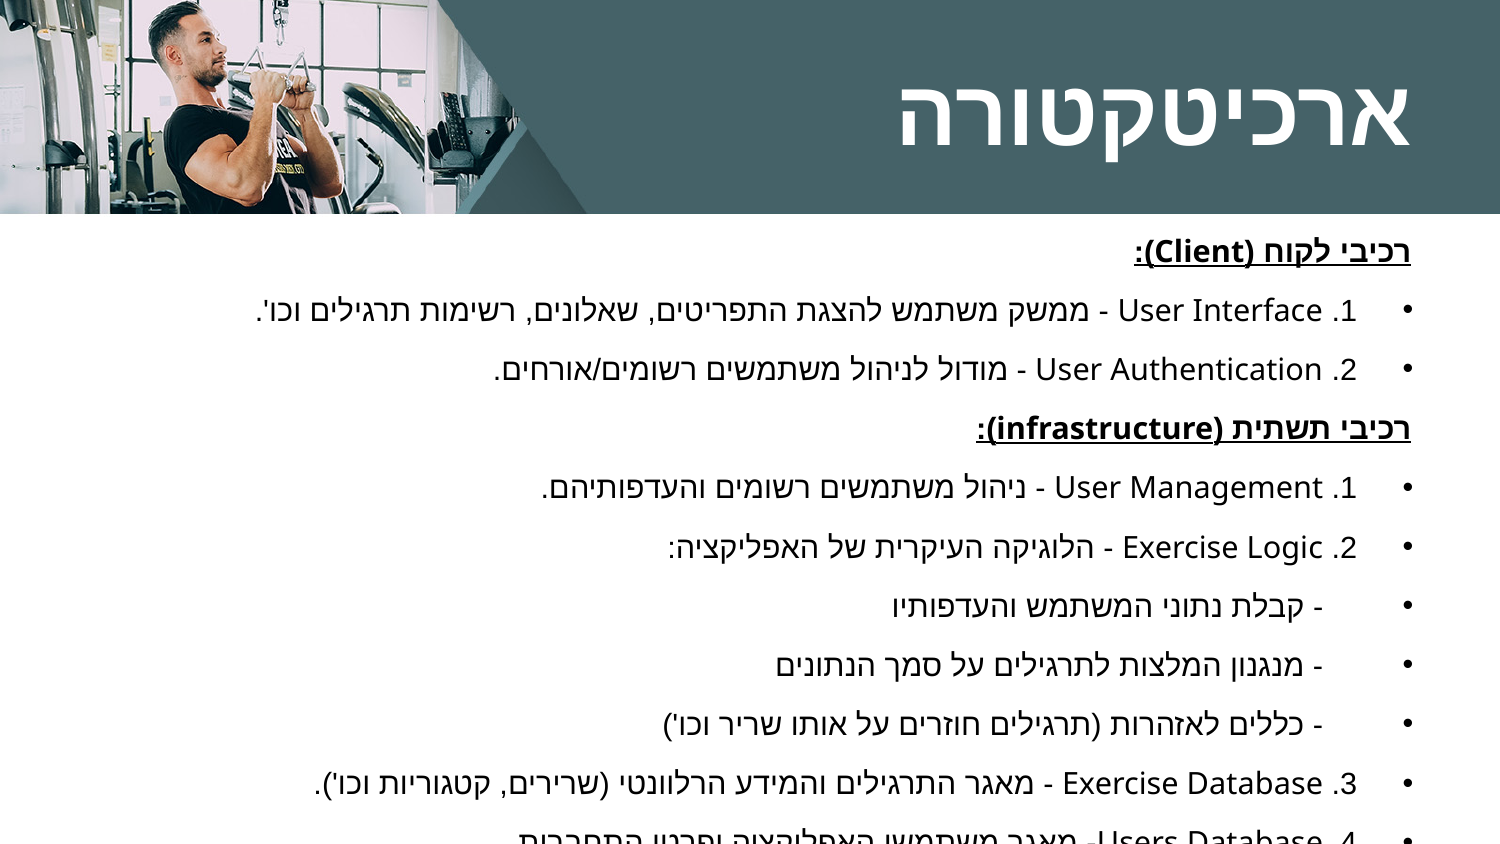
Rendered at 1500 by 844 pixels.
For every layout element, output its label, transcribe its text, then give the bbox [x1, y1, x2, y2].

title ארכיטקטורה [75, 46, 1428, 172]
picture [0, 0, 1500, 844]
list רכיבי לקוח (Client): 1. User Interface - ממשק משתמש להצגת התפריטים, שאלונים, רשימות תרגילים וכו'. 2. User Authentication - מודול לניהול משתמשים רשומים/אורחים. רכיבי תשתית (infrastructure): 1. User Management - ניהול משתמשים רשומים והעדפותיהם. 2. Exercise Logic - הלוגיקה העיקרית של האפליקציה: - קבלת נתוני המשתמש והעדפותיו - מנגנון המלצות לתרגילים על סמך הנתונים - כללים לאזהרות (תרגילים חוזרים על אותו שריר וכו') 3. Exercise Database - מאגר התרגילים והמידע הרלוונטי (שרירים, קטגוריות וכו'). 4. Users Database- מאגר משתמשי האפליקציה ופרטי התחברות. [73, 221, 1427, 844]
